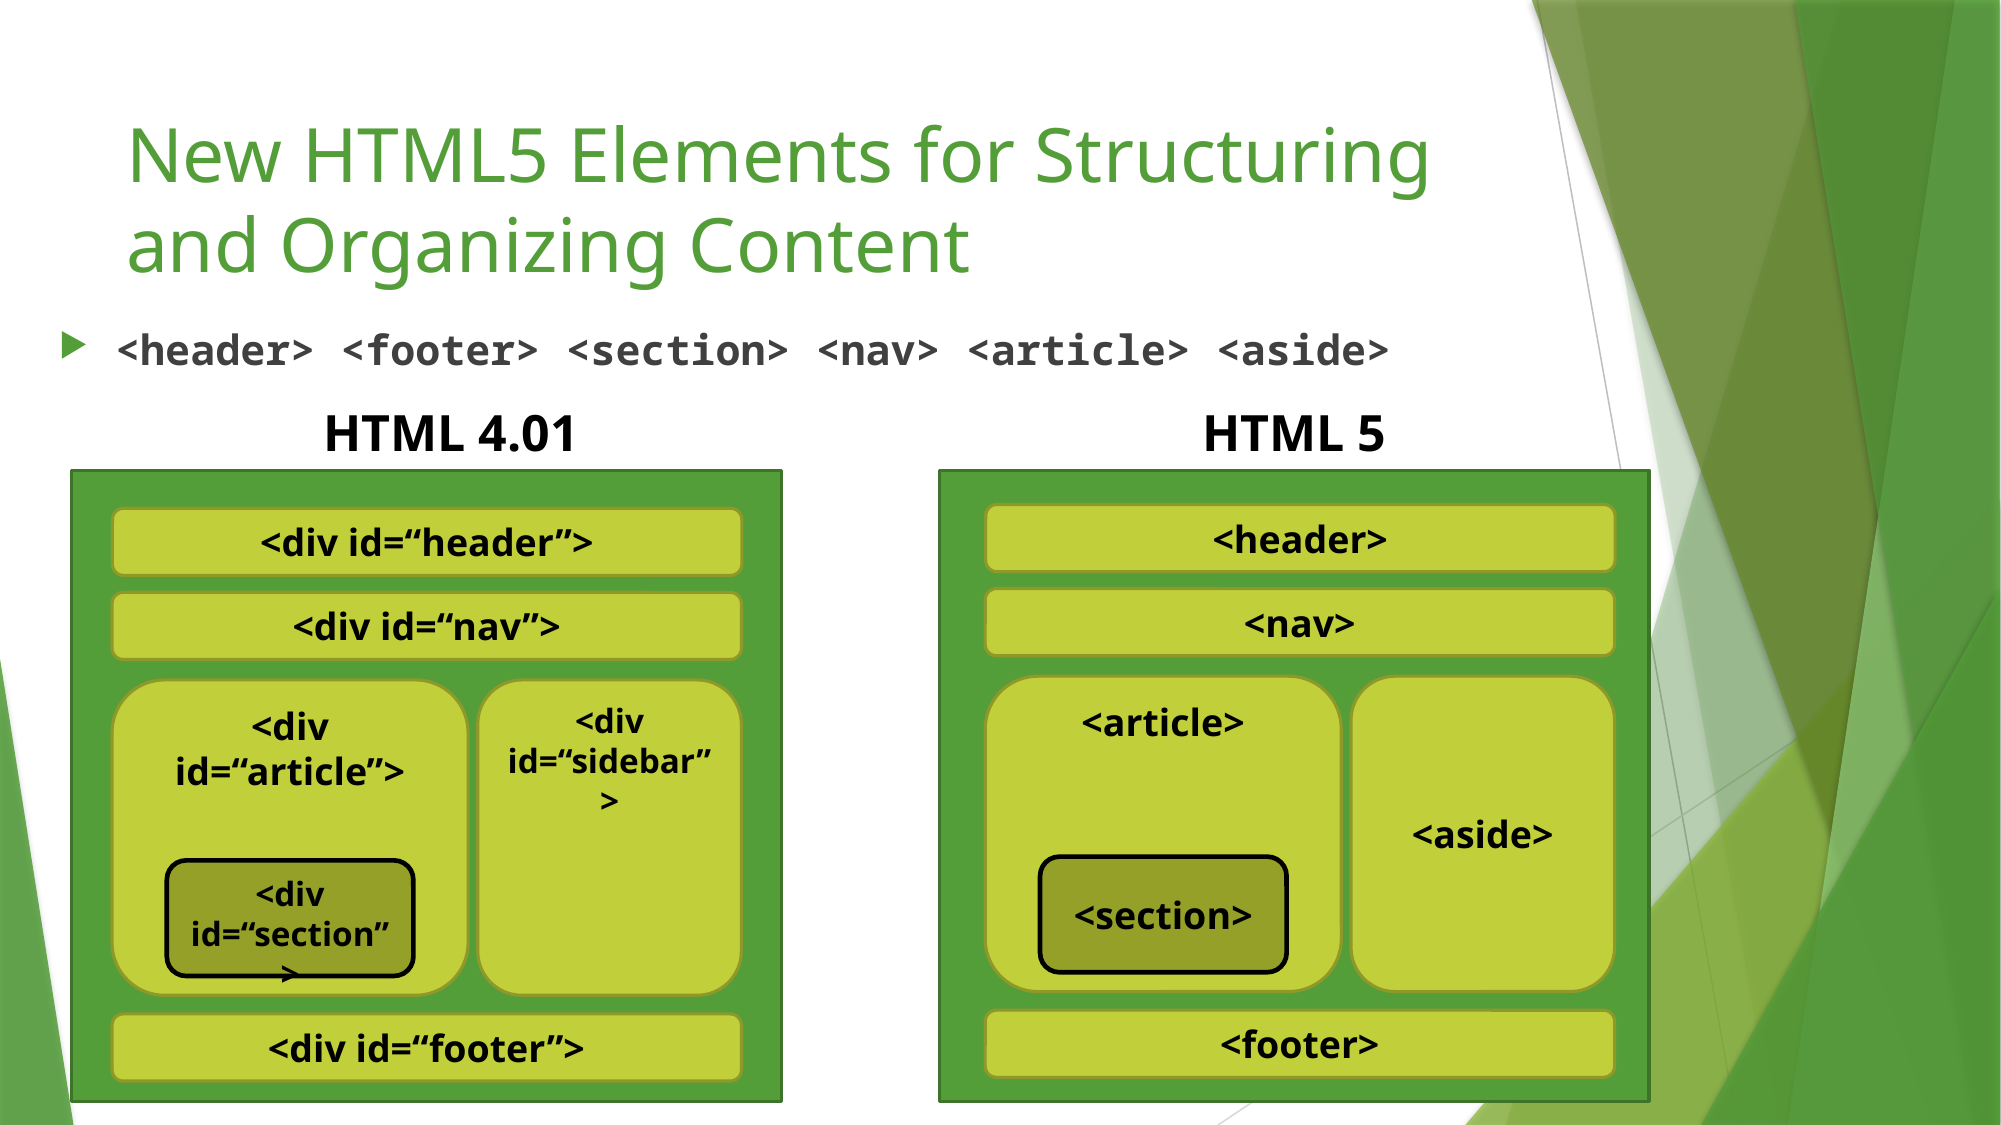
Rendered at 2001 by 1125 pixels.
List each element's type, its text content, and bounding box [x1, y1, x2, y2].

title New HTML5 Elements for Structuring and Organizing Content [111, 99, 1522, 316]
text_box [71, 393, 783, 1103]
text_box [938, 393, 1650, 1102]
list <header> <footer> <section> <nav> <article> <aside> [43, 316, 1823, 1073]
